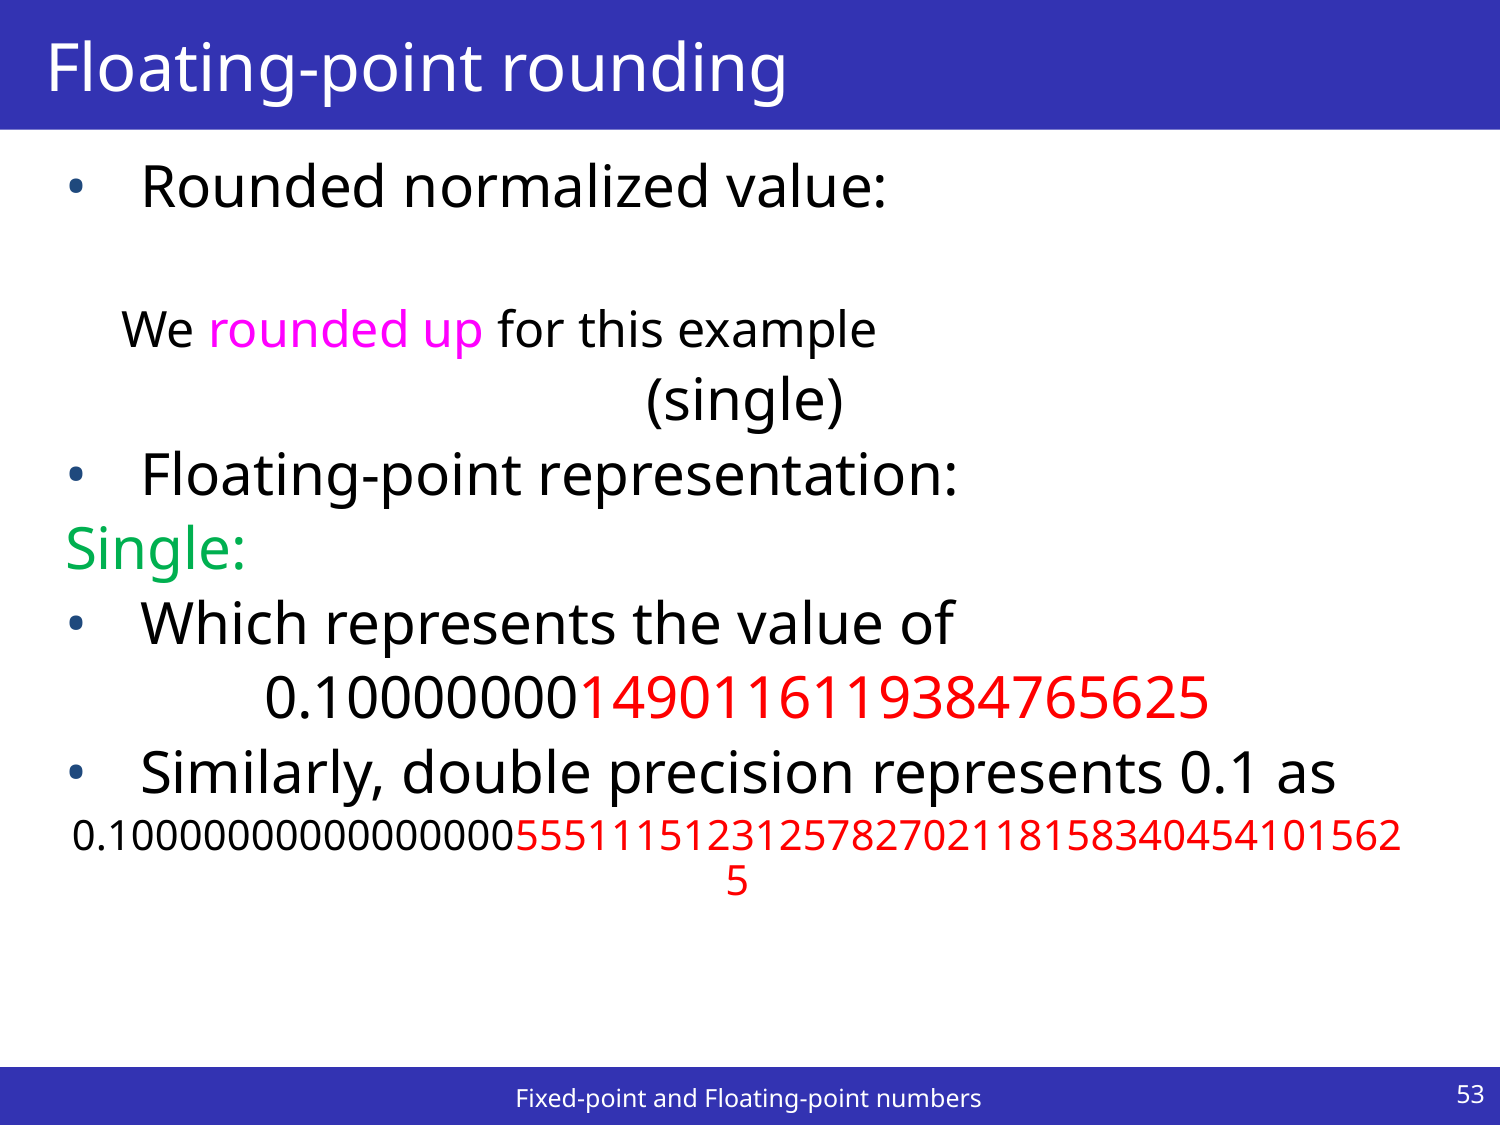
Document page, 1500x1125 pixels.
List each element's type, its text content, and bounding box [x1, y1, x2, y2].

title Floating-point rounding [0, 0, 1500, 130]
slide_number 53 [1325, 1067, 1500, 1125]
